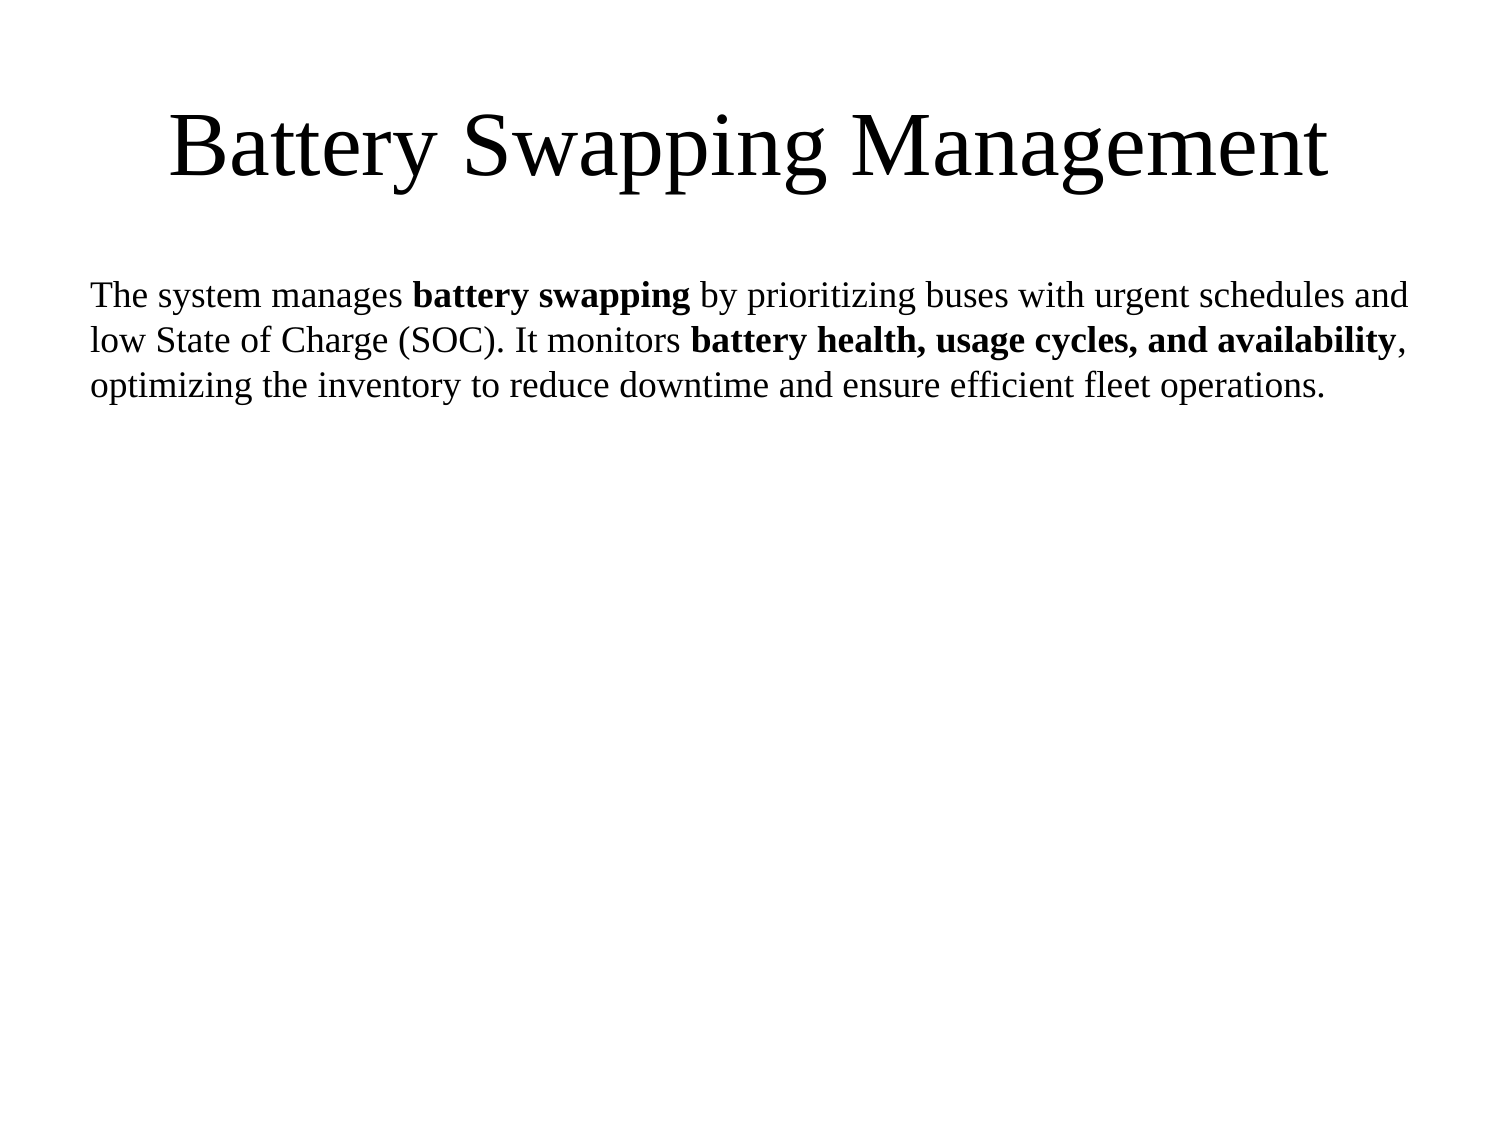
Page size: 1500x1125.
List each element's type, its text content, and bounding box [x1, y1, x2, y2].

list The system manages battery swapping by prioritizing buses with urgent schedules and low State of Charge (SOC). It monitors battery health, usage cycles, and availability, optimizing the inventory to reduce downtime and ensure efficient fleet operations. [75, 262, 1425, 1005]
title Battery Swapping Management [75, 45, 1425, 233]
